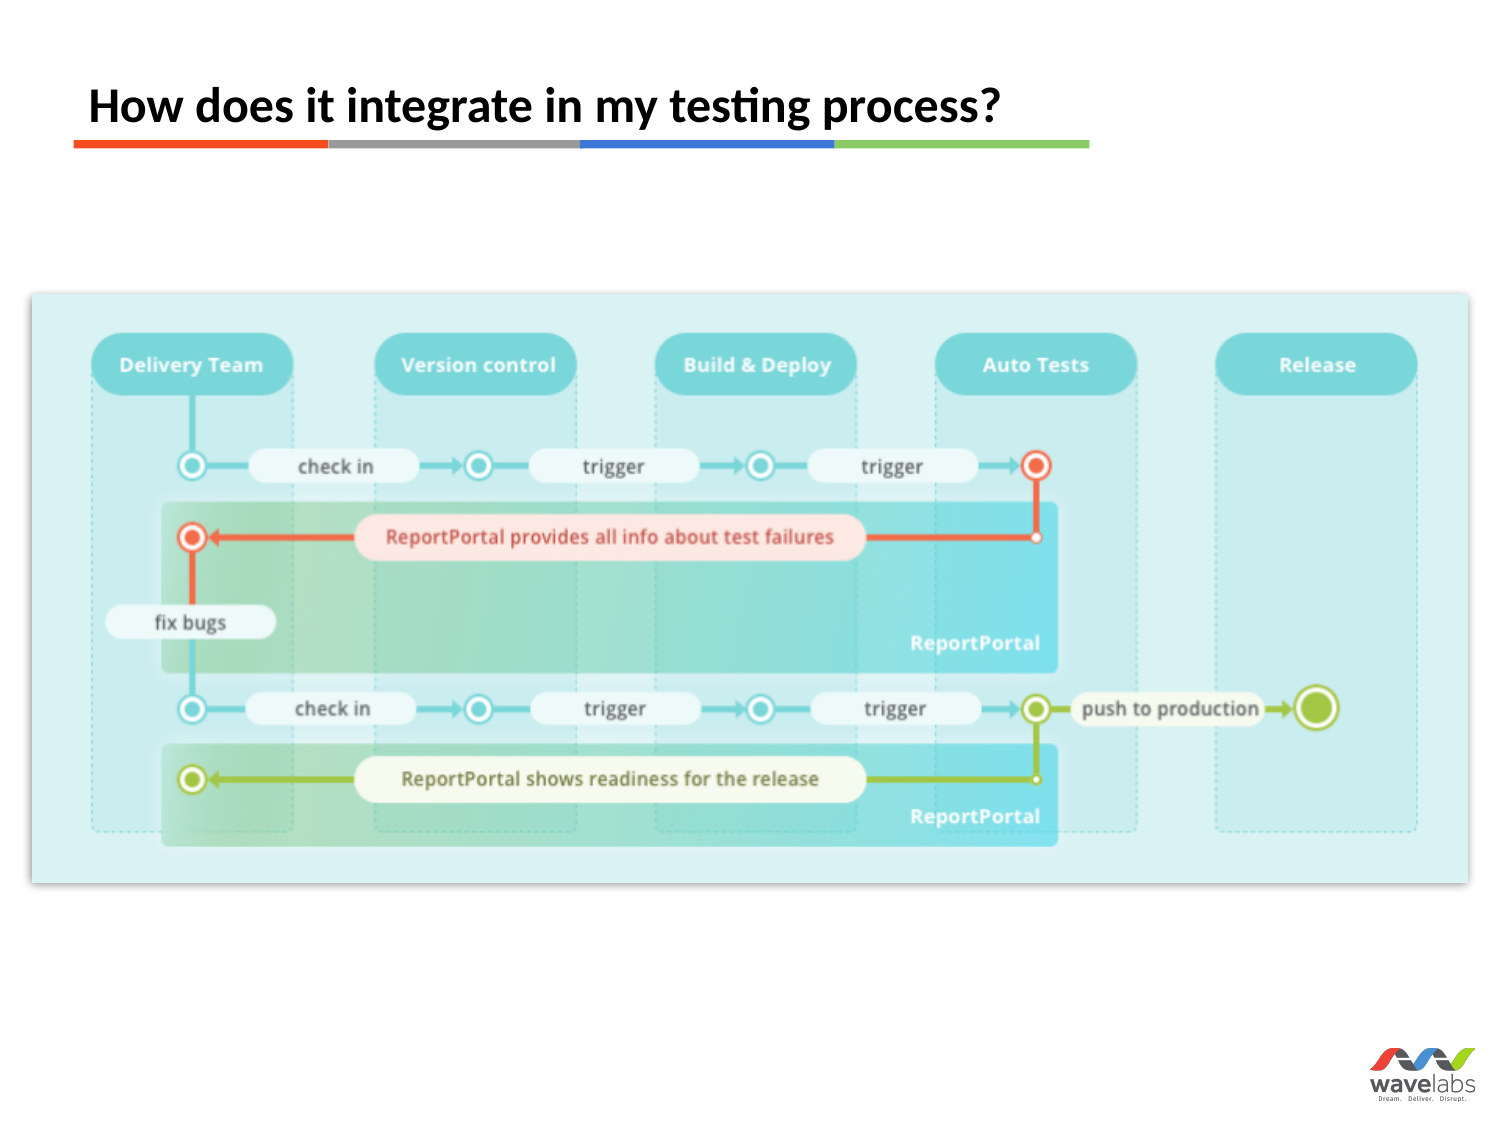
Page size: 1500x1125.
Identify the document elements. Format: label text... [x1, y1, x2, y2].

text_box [73, 139, 1090, 149]
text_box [1263, 1028, 1488, 1115]
picture [31, 294, 1469, 883]
text_box How does it integrate in my testing process? [73, 65, 1090, 127]
